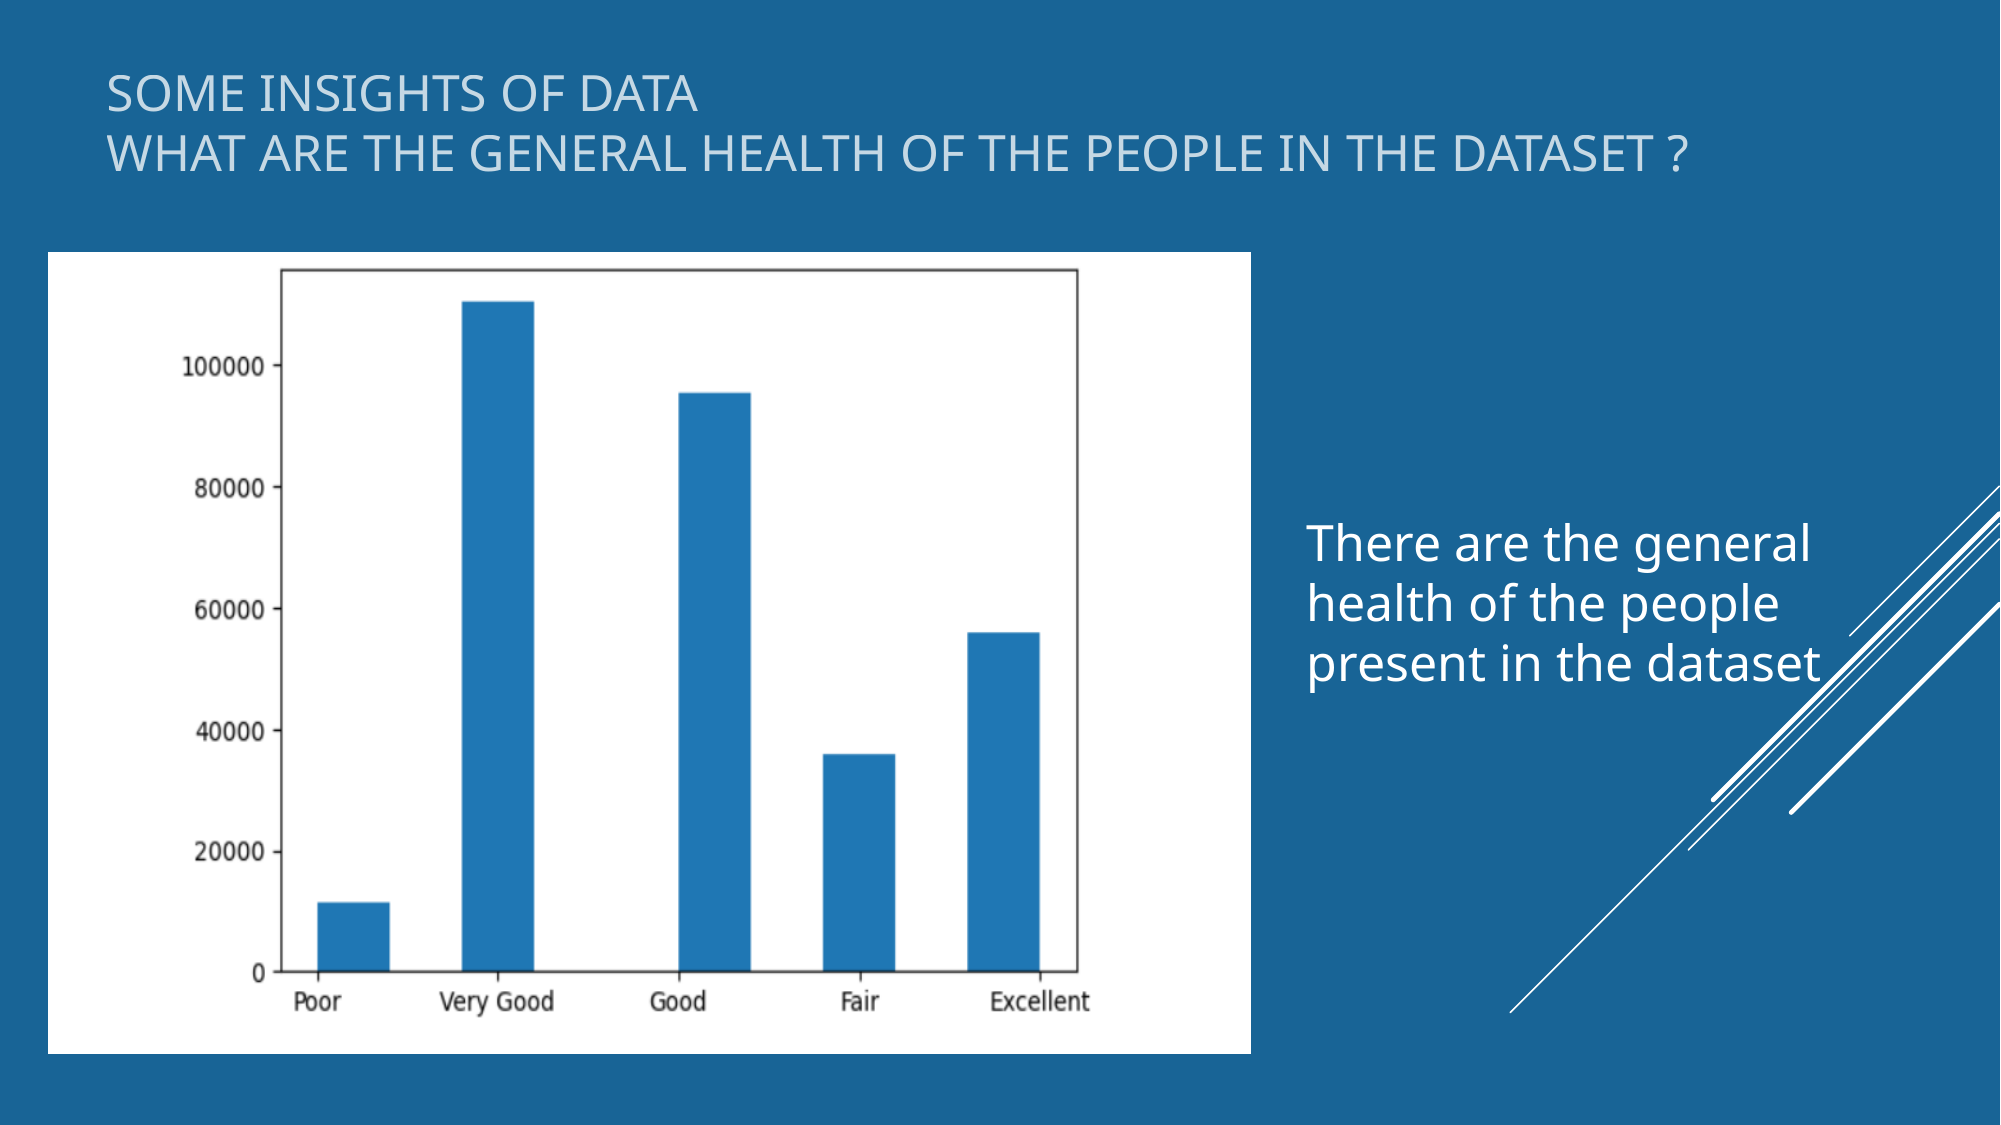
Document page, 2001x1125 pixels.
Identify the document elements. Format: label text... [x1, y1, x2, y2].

text_box There are the general health of the people present in the dataset [1291, 503, 1880, 699]
title Some Insights of Data What are the general health of the people in the dataset ? [91, 54, 1817, 189]
picture [47, 251, 1251, 1054]
